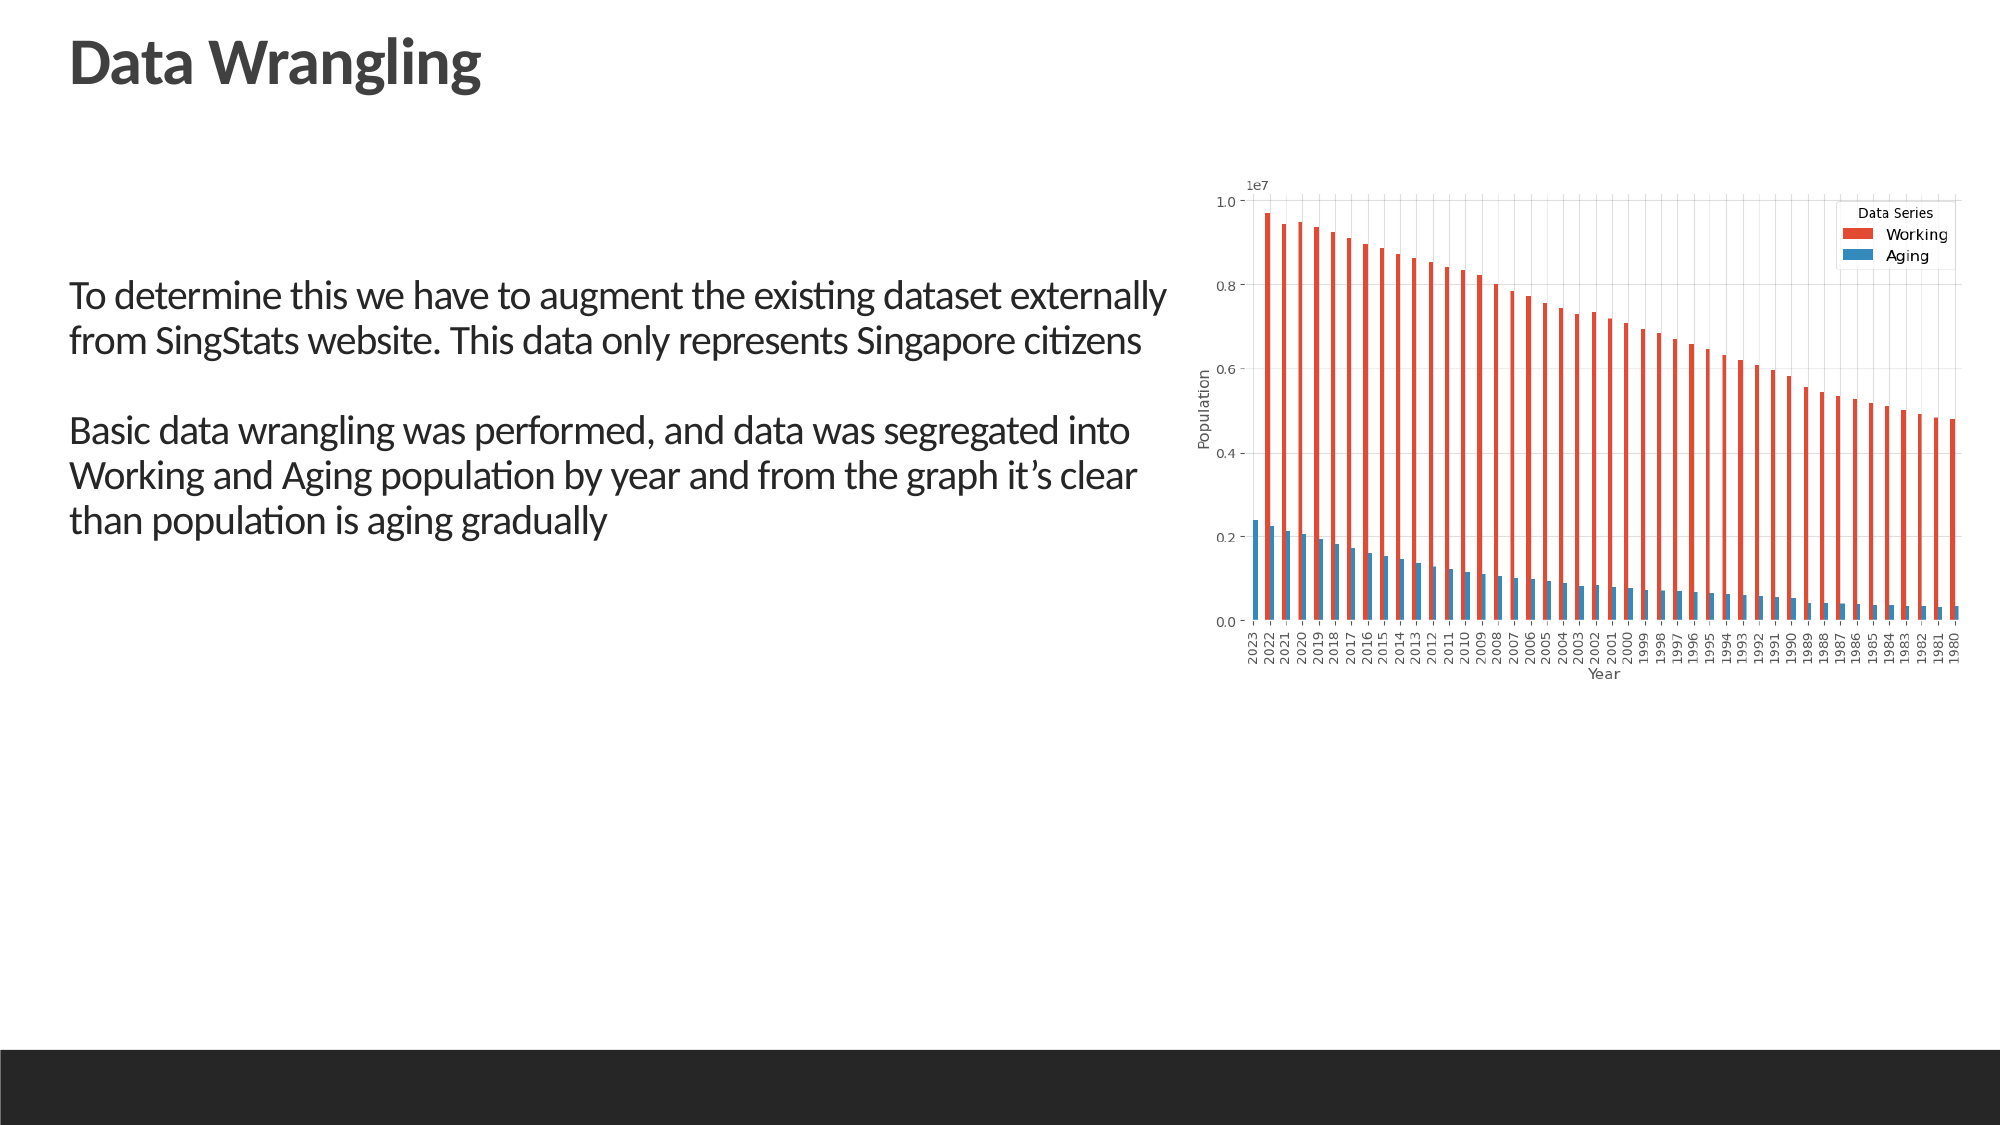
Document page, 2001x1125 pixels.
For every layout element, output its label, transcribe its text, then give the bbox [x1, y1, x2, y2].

picture [1187, 169, 1971, 691]
text_box To determine this we have to augment the existing dataset externally from SingStats website. This data only represents Singapore citizens Basic data wrangling was performed, and data was segregated into Working and Aging population by year and from the graph it’s clear than population is aging gradually [54, 484, 1184, 641]
text_box Data Wrangling [54, 31, 1705, 107]
